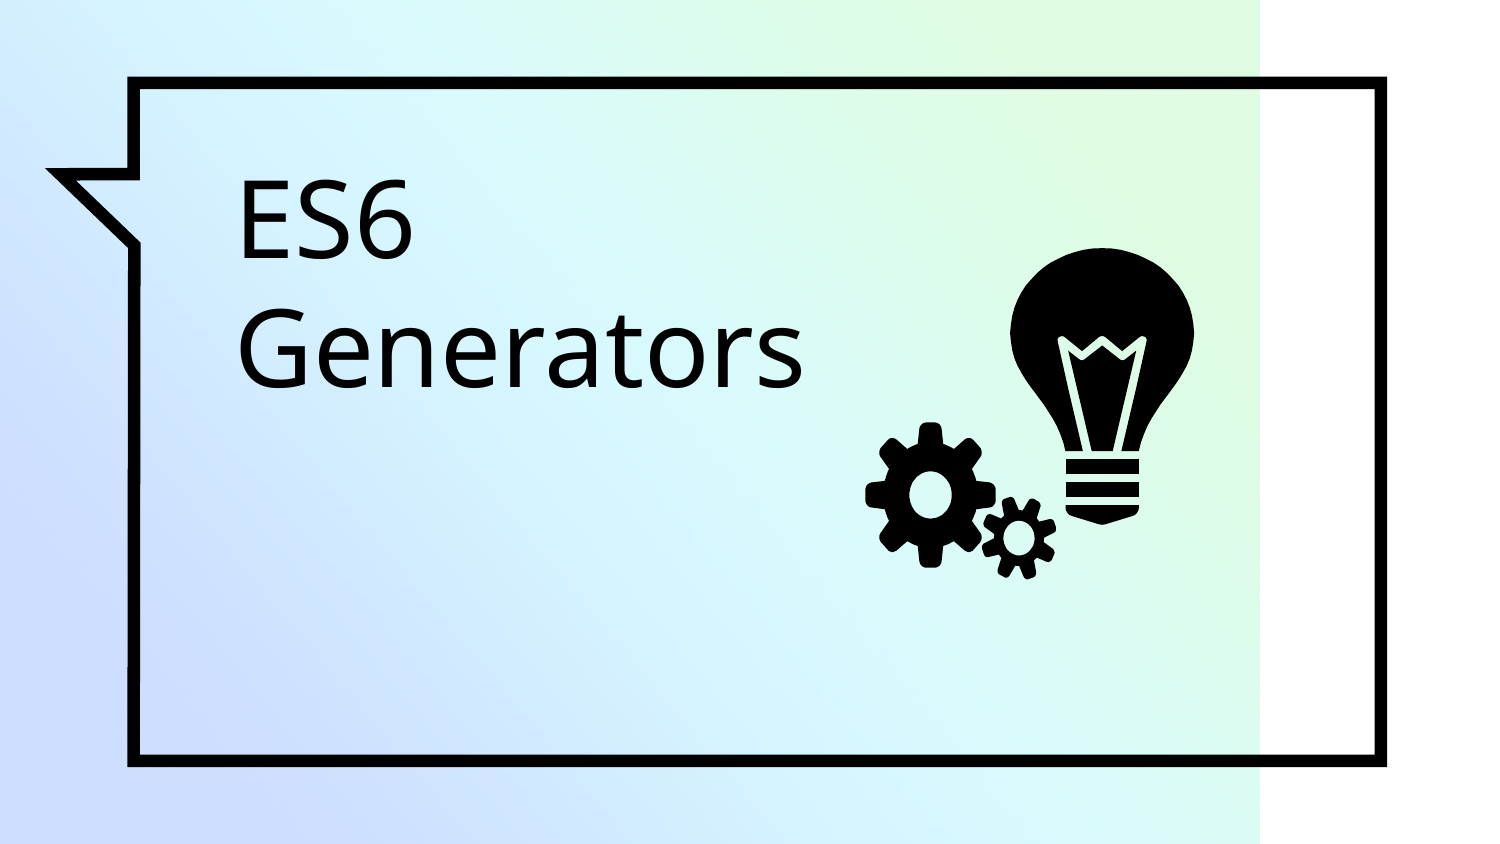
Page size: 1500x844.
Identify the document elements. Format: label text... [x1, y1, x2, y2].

picture [0, 0, 1260, 844]
picture [78, 90, 1260, 754]
title ES6 Generators [219, 134, 838, 325]
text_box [1009, 247, 1195, 526]
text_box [865, 422, 1057, 580]
